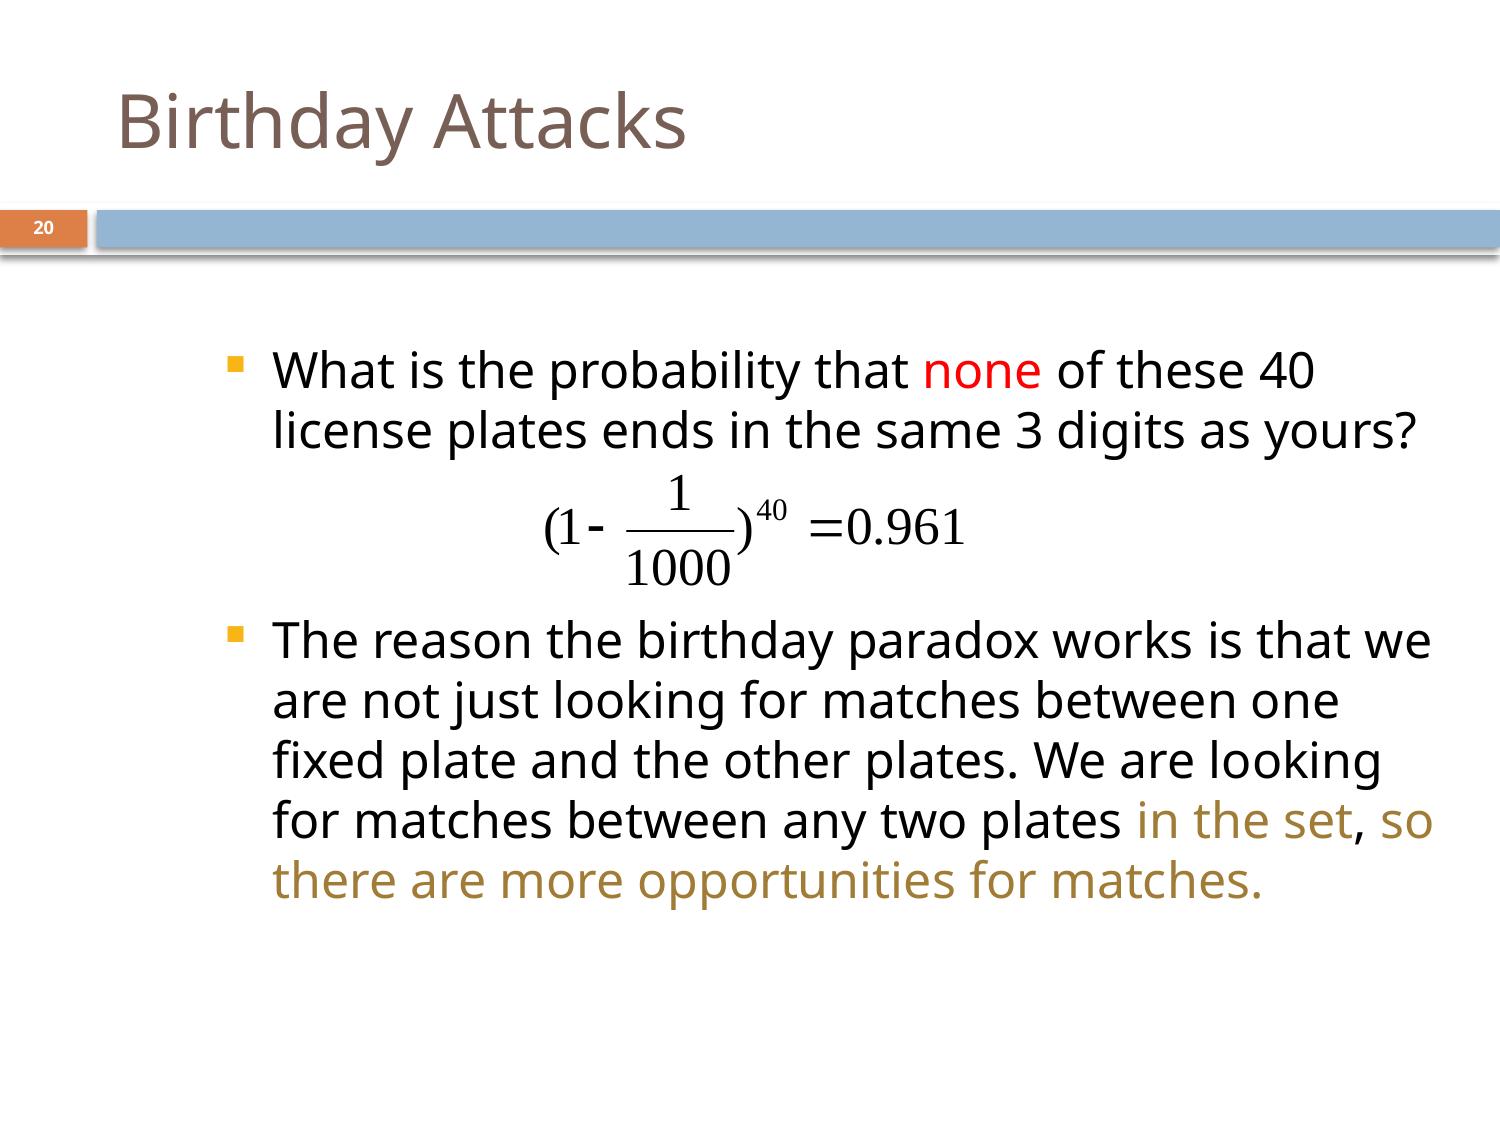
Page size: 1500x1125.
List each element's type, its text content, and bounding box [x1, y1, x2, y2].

title Birthday Attacks [100, 37, 1438, 200]
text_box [535, 459, 973, 598]
text_box What is the probability that none of these 40 license plates ends in the same 3 digits as yours? The reason the birthday paradox works is that we are not just looking for matches between one fixed plate and the other plates. We are looking for matches between any two plates in the set, so there are more opportunities for matches. [135, 330, 1469, 1006]
slide_number 20 [0, 208, 88, 249]
